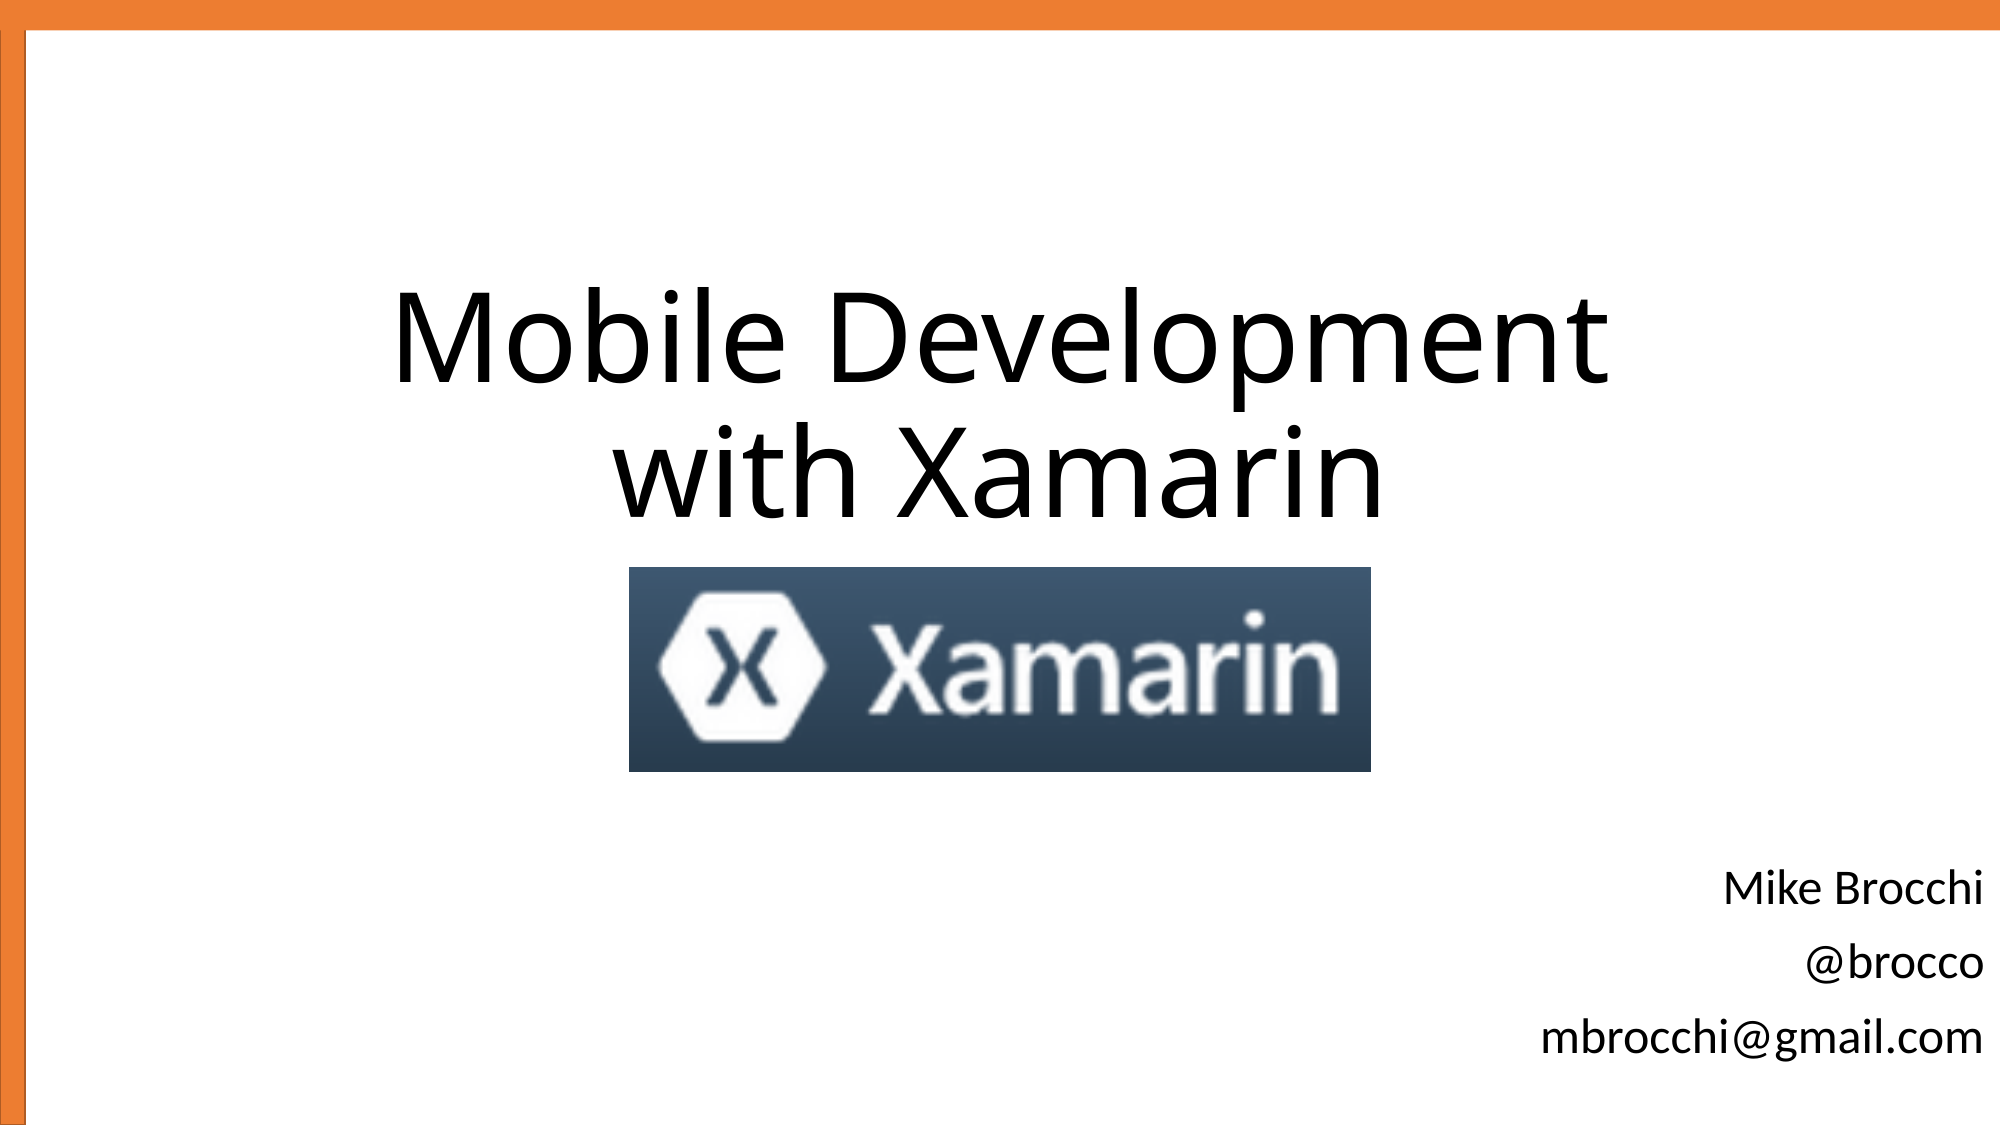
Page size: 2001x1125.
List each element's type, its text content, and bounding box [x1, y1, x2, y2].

title Mobile Development with Xamarin [249, 242, 1750, 552]
picture [629, 567, 1371, 772]
subtitle Mike Brocchi @brocco mbrocchi@gmail.com [1500, 853, 2000, 1125]
